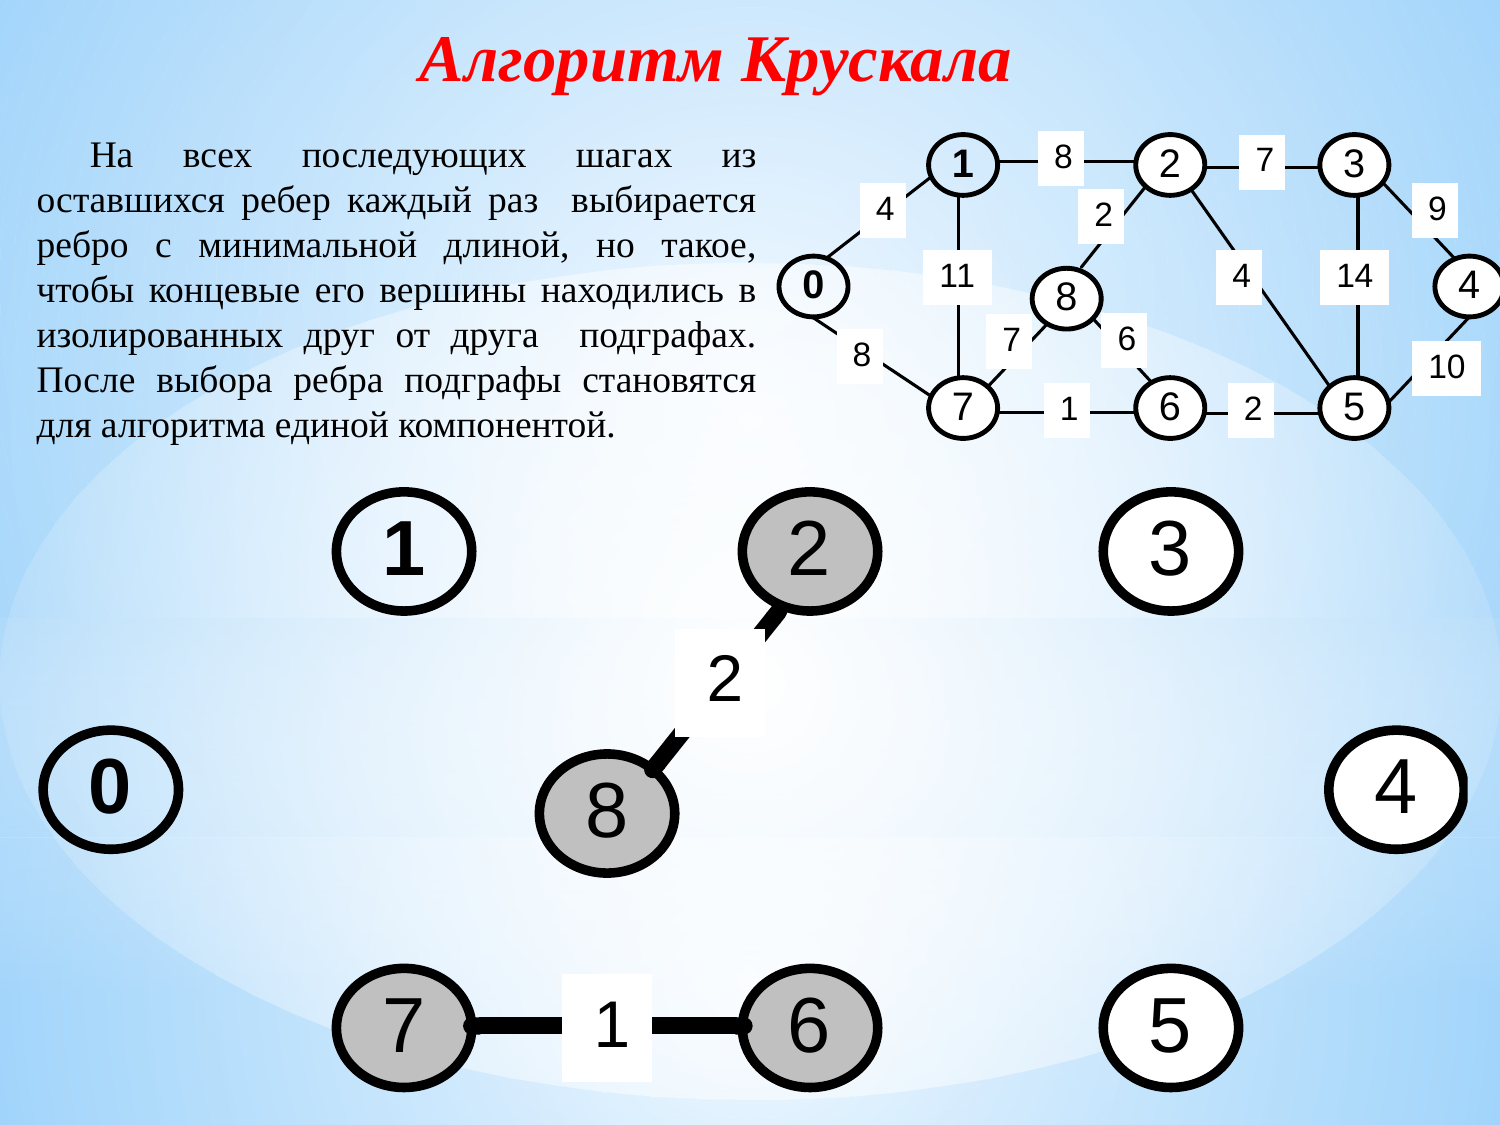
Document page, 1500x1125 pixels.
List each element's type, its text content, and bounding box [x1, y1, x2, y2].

picture [771, 125, 1500, 451]
text_box На всех последующих шагах из оставшихся ребер каждый раз выбирается ребро с минимальной длиной, но такое, чтобы концевые его вершины находились в изолированных друг от друга подграфах. После выбора ребра подграфы становятся для алгоритма единой компонентой. [21, 122, 187, 453]
list Алгоритм Крускала [187, 7, 1238, 471]
picture [29, 473, 1468, 1112]
